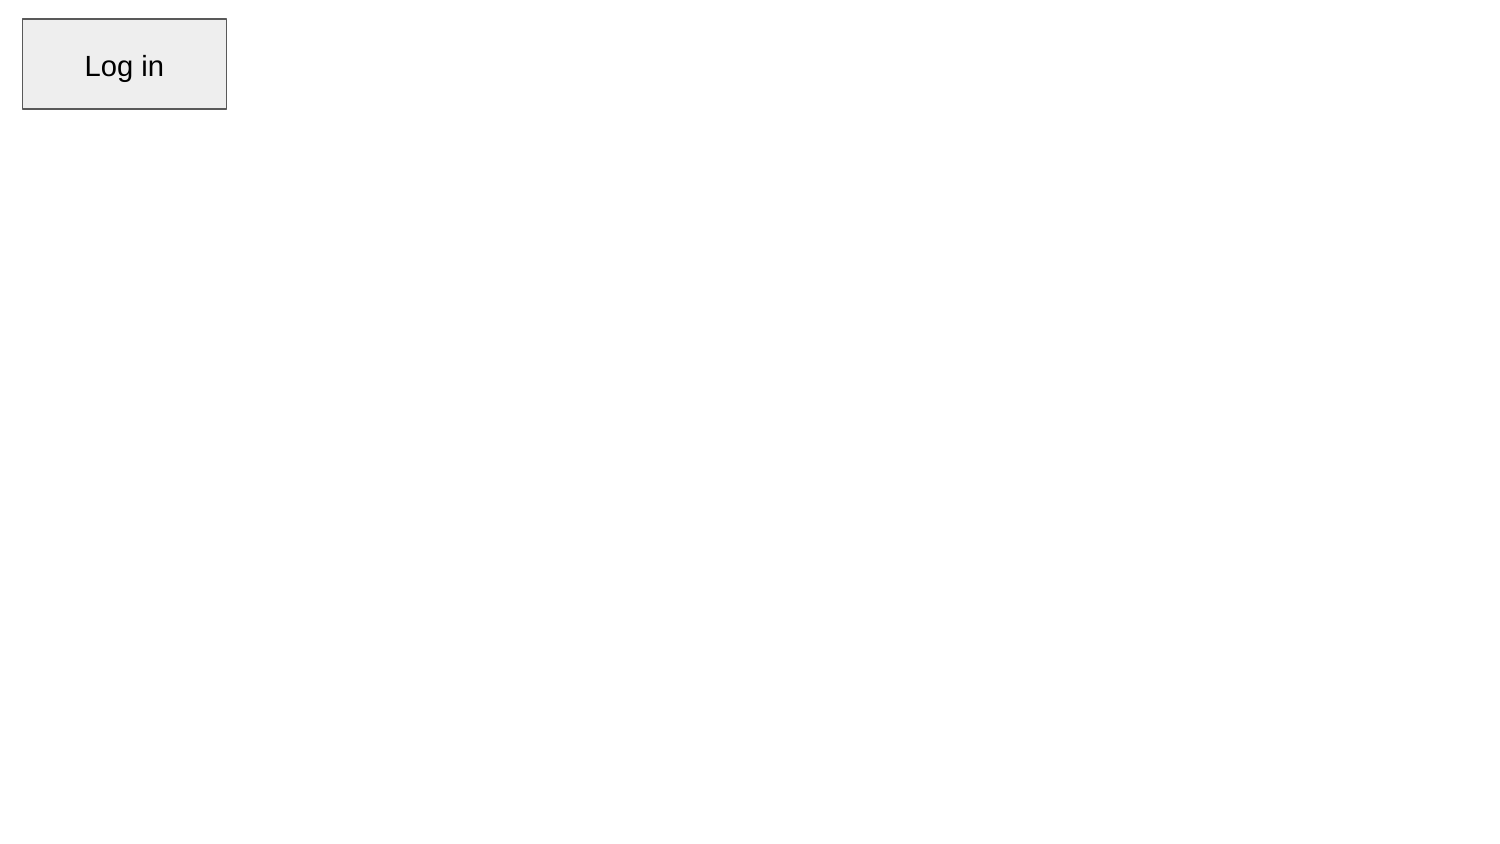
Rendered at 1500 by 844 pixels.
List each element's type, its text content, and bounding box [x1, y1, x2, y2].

text_box Log in [22, 19, 227, 110]
